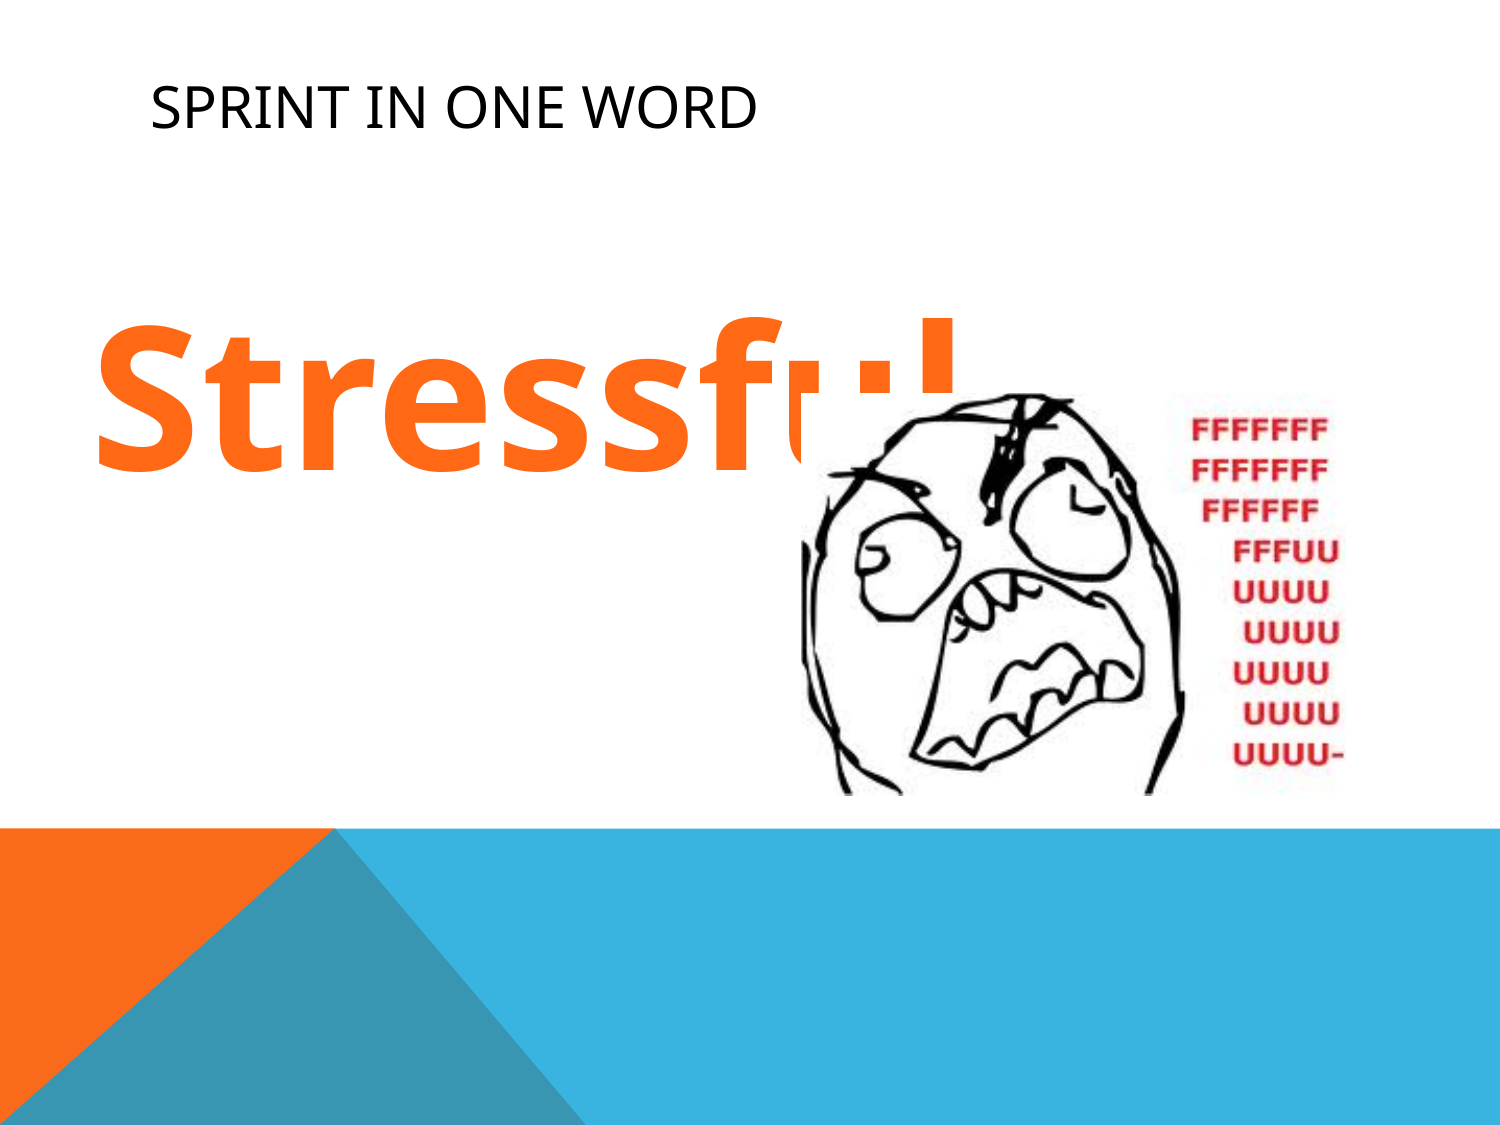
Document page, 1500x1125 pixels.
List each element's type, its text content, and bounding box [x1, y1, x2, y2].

title Sprint in one word [135, 60, 1369, 150]
picture [801, 393, 1346, 796]
list Stressful [75, 262, 1425, 1125]
